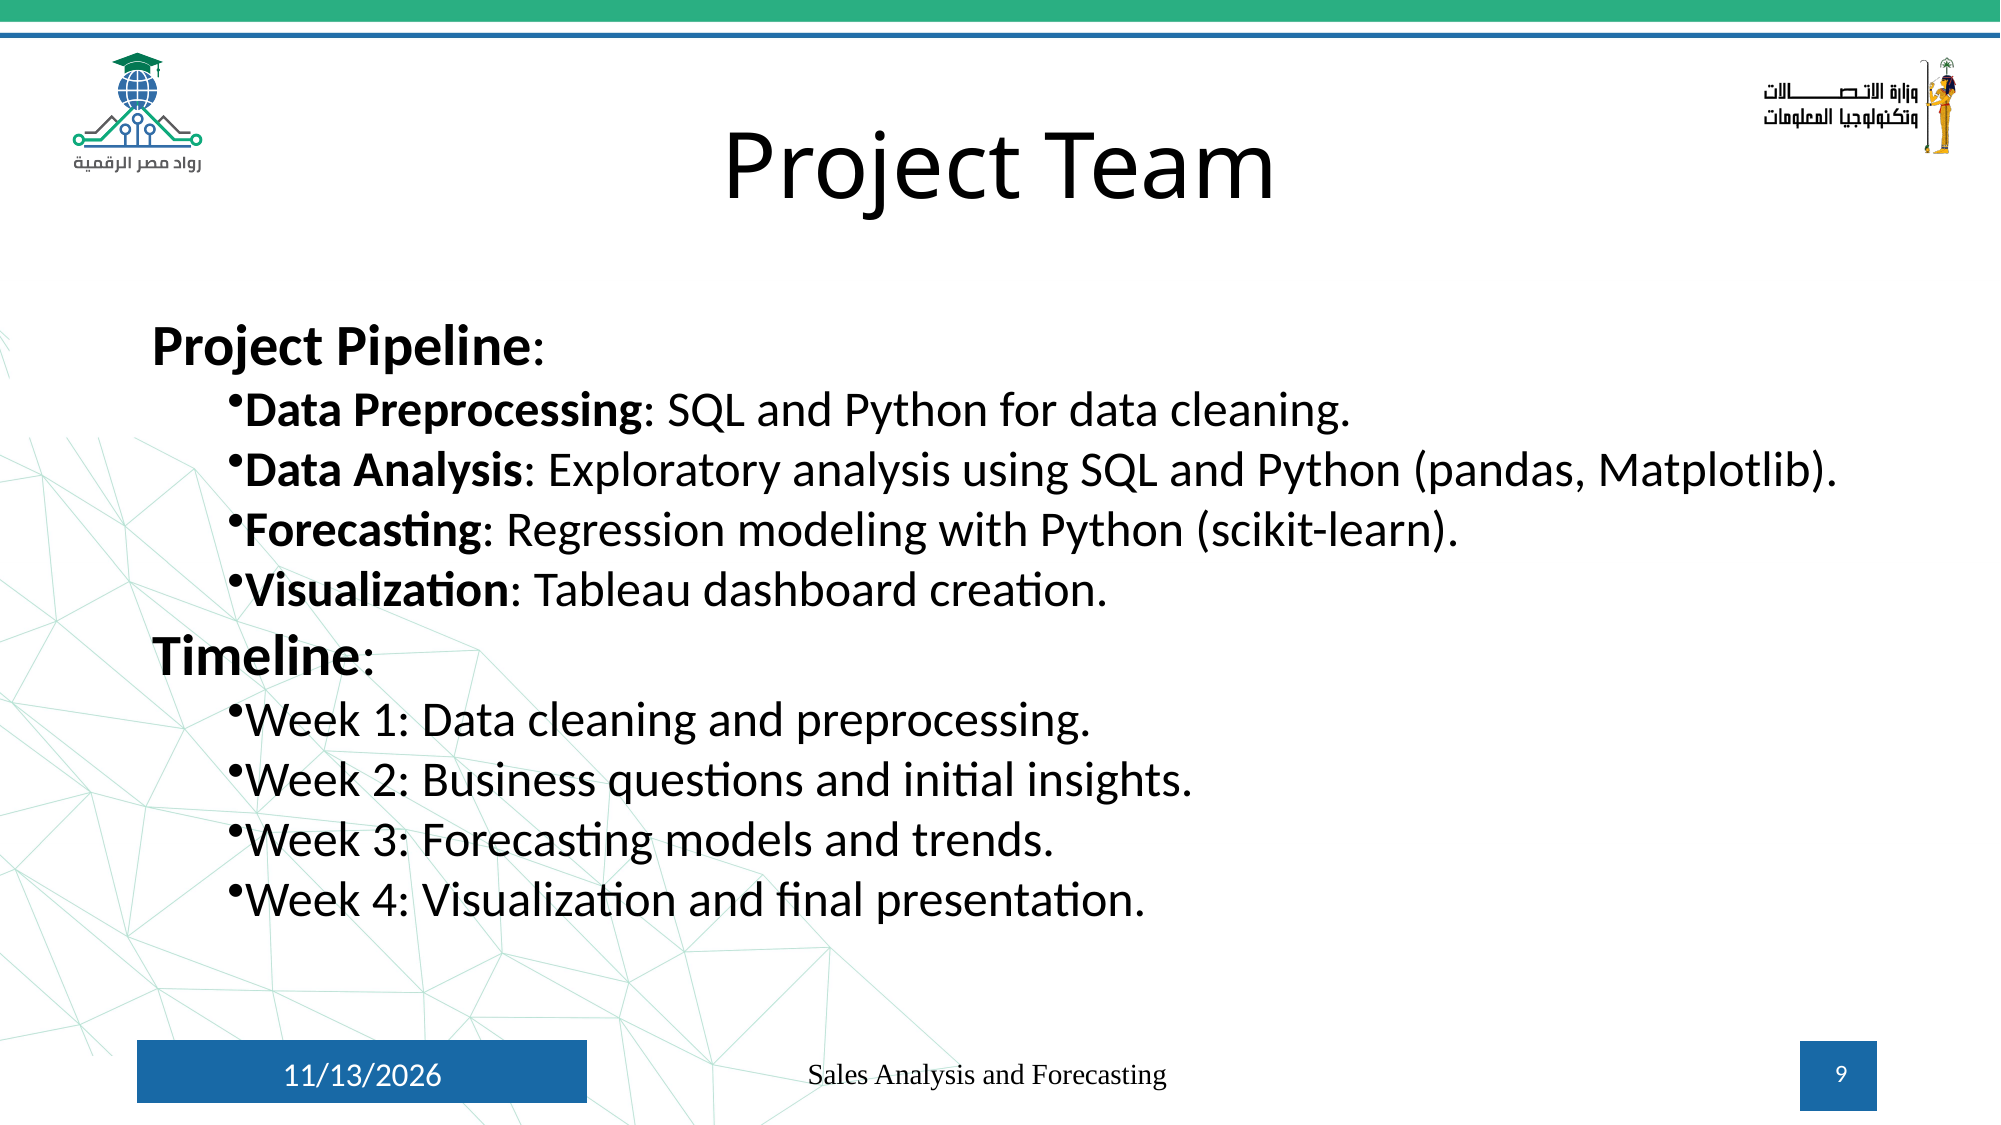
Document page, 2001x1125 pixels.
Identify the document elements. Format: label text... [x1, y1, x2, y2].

list Project Pipeline: Data Preprocessing: SQL and Python for data cleaning. Data Analysis: Exploratory analysis using SQL and Python (pandas, Matplotlib). Forecasting: Regression modeling with Python (scikit-learn). Visualization: Tableau dashboard creation. Timeline: Week 1: Data cleaning and preprocessing. Week 2: Business questions and initial insights. Week 3: Forecasting models and trends. Week 4: Visualization and final presentation. [137, 299, 1863, 1014]
footer Sales Analysis and Forecasting [636, 1042, 1338, 1103]
title Project Team [137, 59, 1863, 278]
slide_number 9 [1412, 1042, 1863, 1103]
picture [0, 0, 2000, 1125]
slide_number 22-Oct-24 [137, 1042, 588, 1103]
